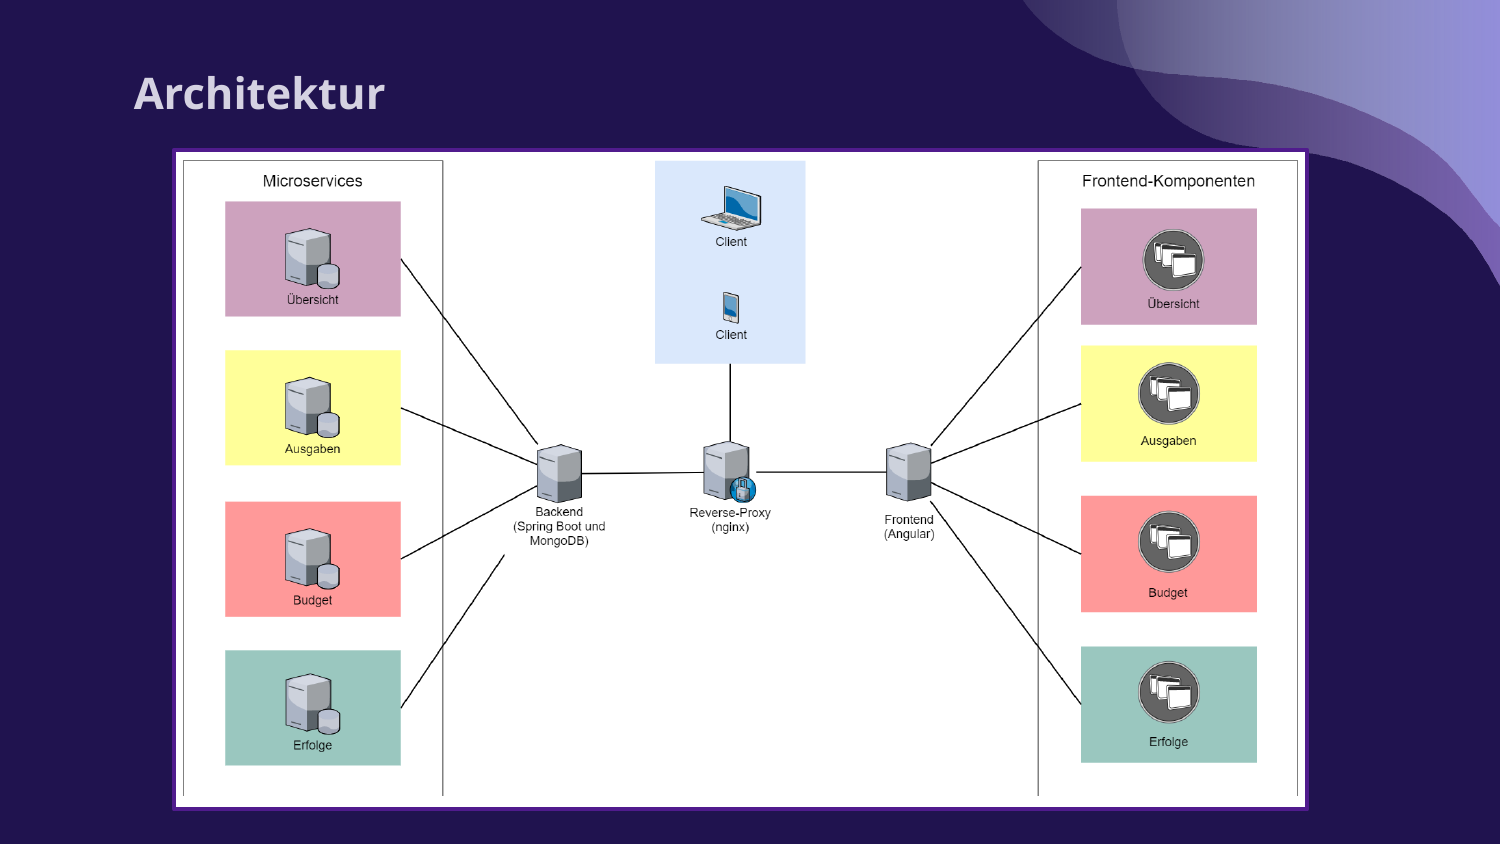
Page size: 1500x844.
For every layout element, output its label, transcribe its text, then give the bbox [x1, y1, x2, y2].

picture [182, 158, 1299, 797]
title Architektur [118, 51, 1382, 134]
text_box [172, 148, 1309, 811]
